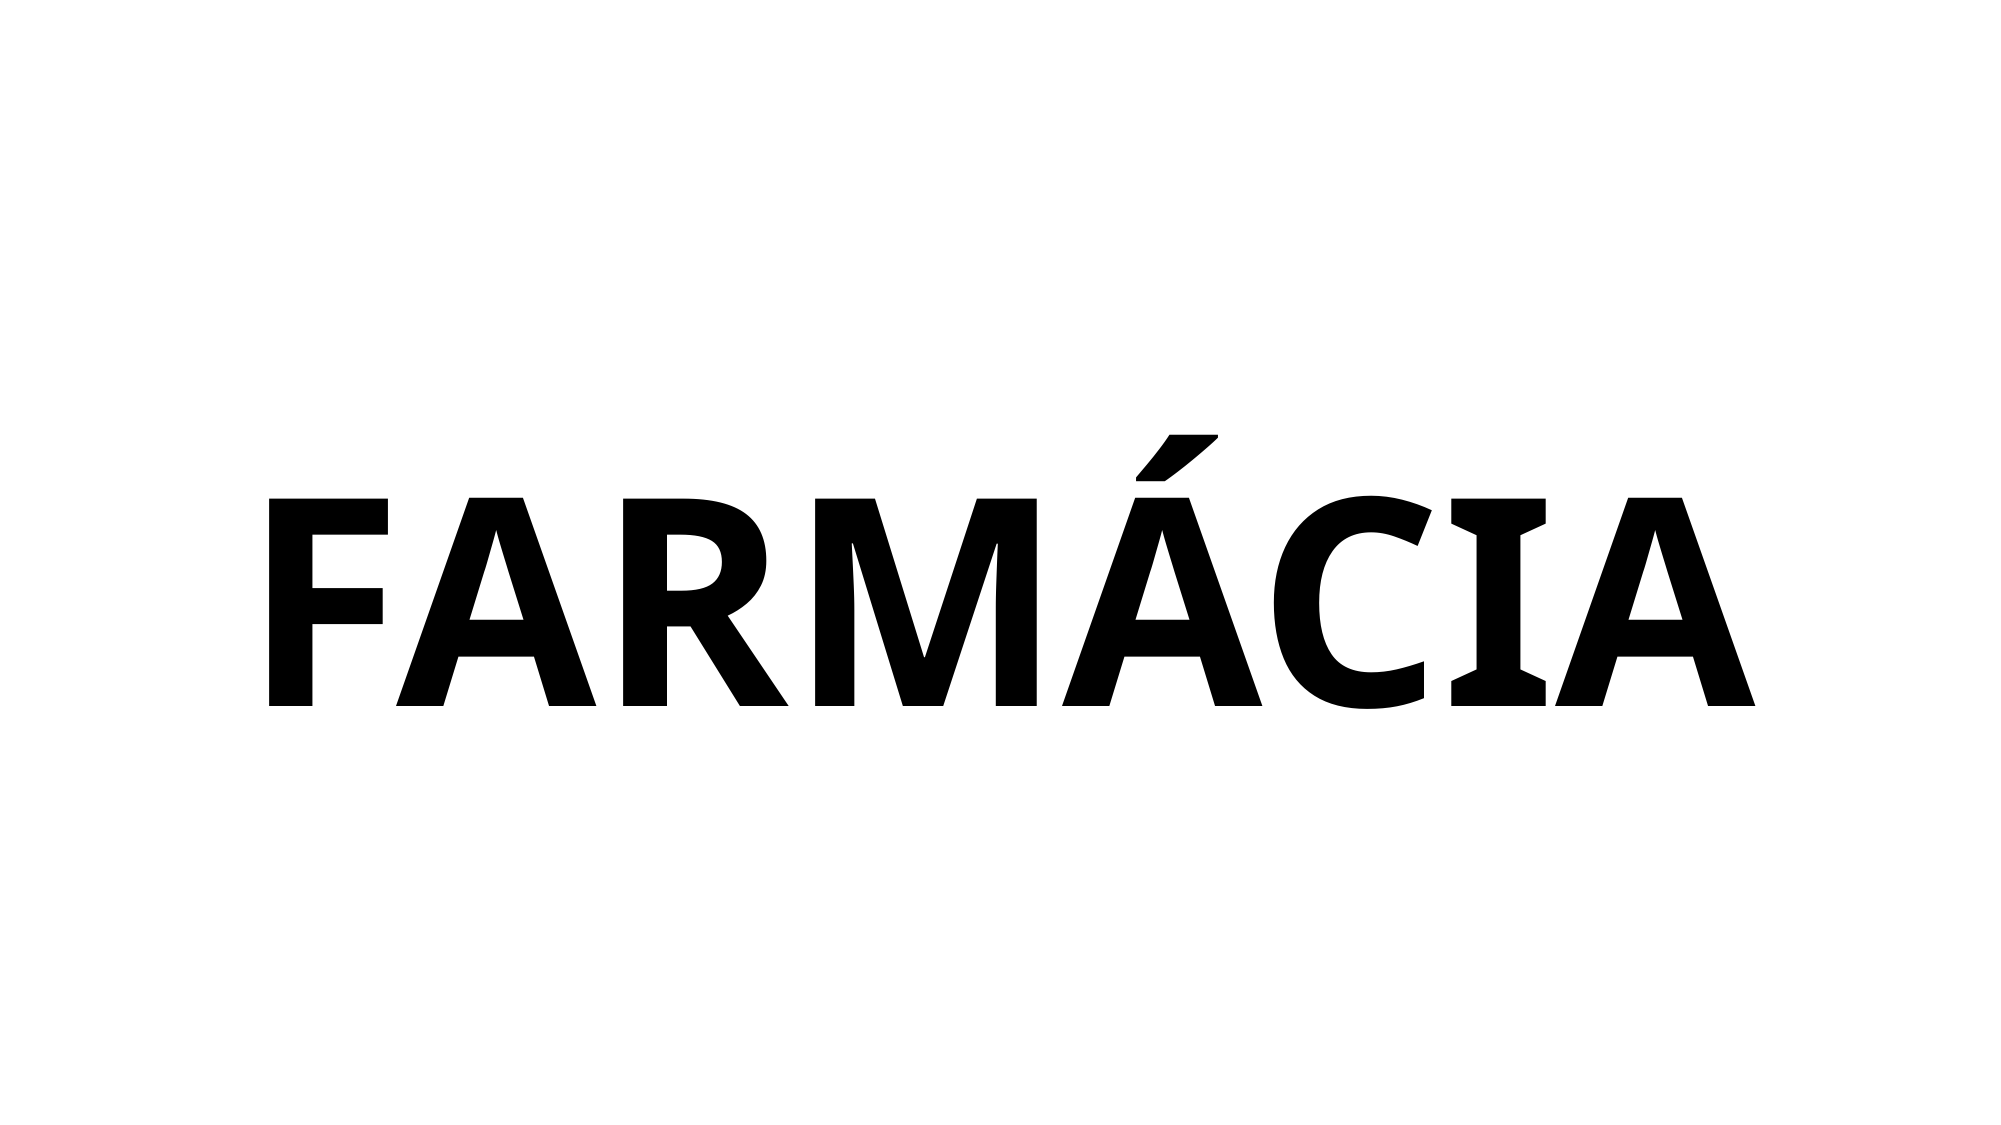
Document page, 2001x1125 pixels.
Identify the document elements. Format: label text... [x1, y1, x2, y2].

title FARMÁCIA [201, 231, 1799, 777]
